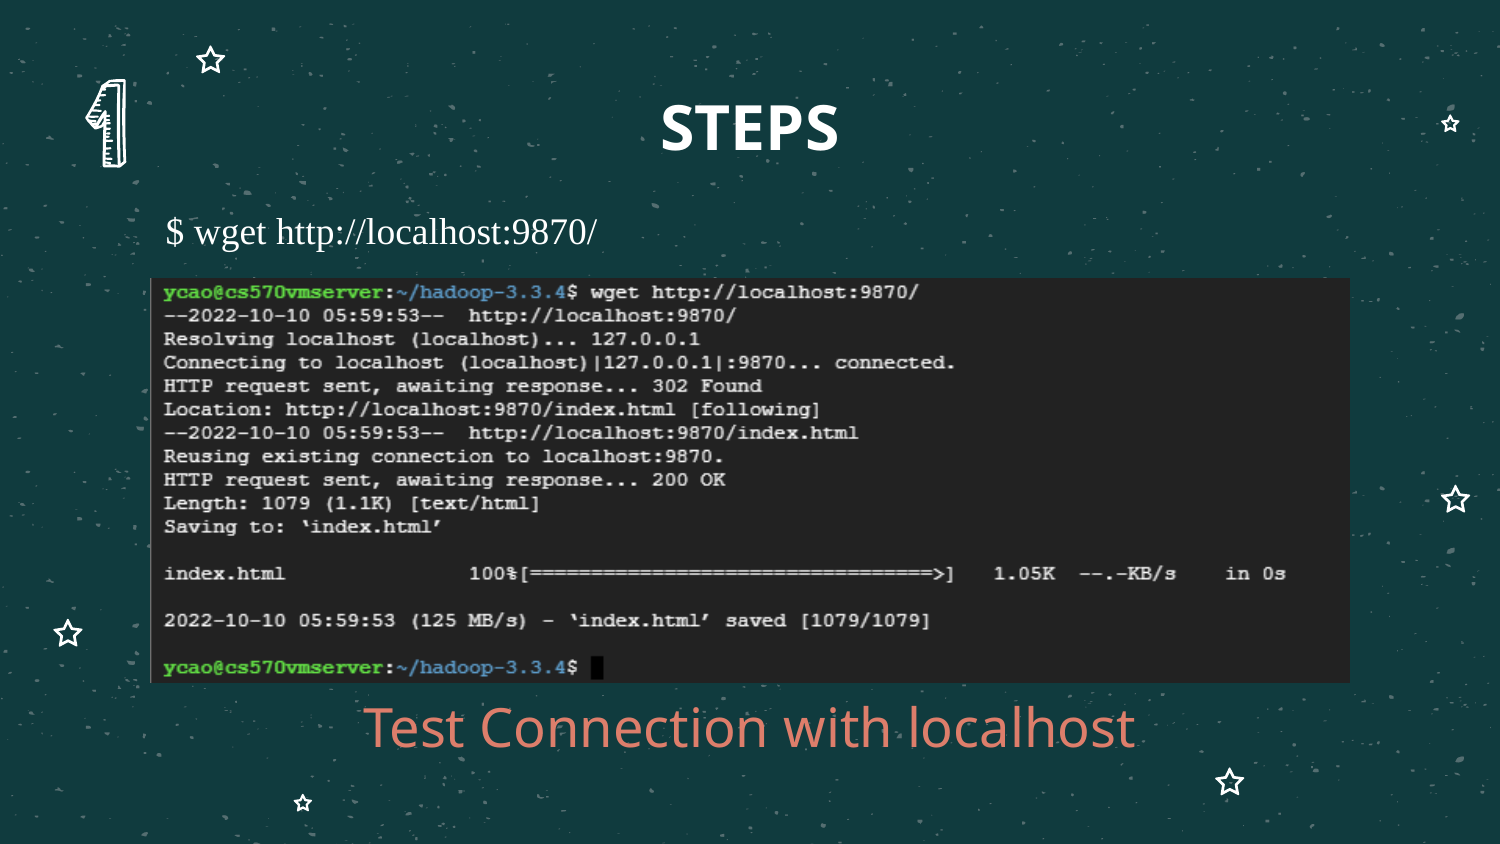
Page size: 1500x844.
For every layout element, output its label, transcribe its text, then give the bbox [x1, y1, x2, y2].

title Test Connection with localhost [355, 693, 1145, 762]
picture [0, 0, 1500, 844]
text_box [85, 79, 127, 168]
text_box $ wget http://localhost:9870/ [150, 191, 1463, 342]
title STEPS [285, 87, 1215, 175]
